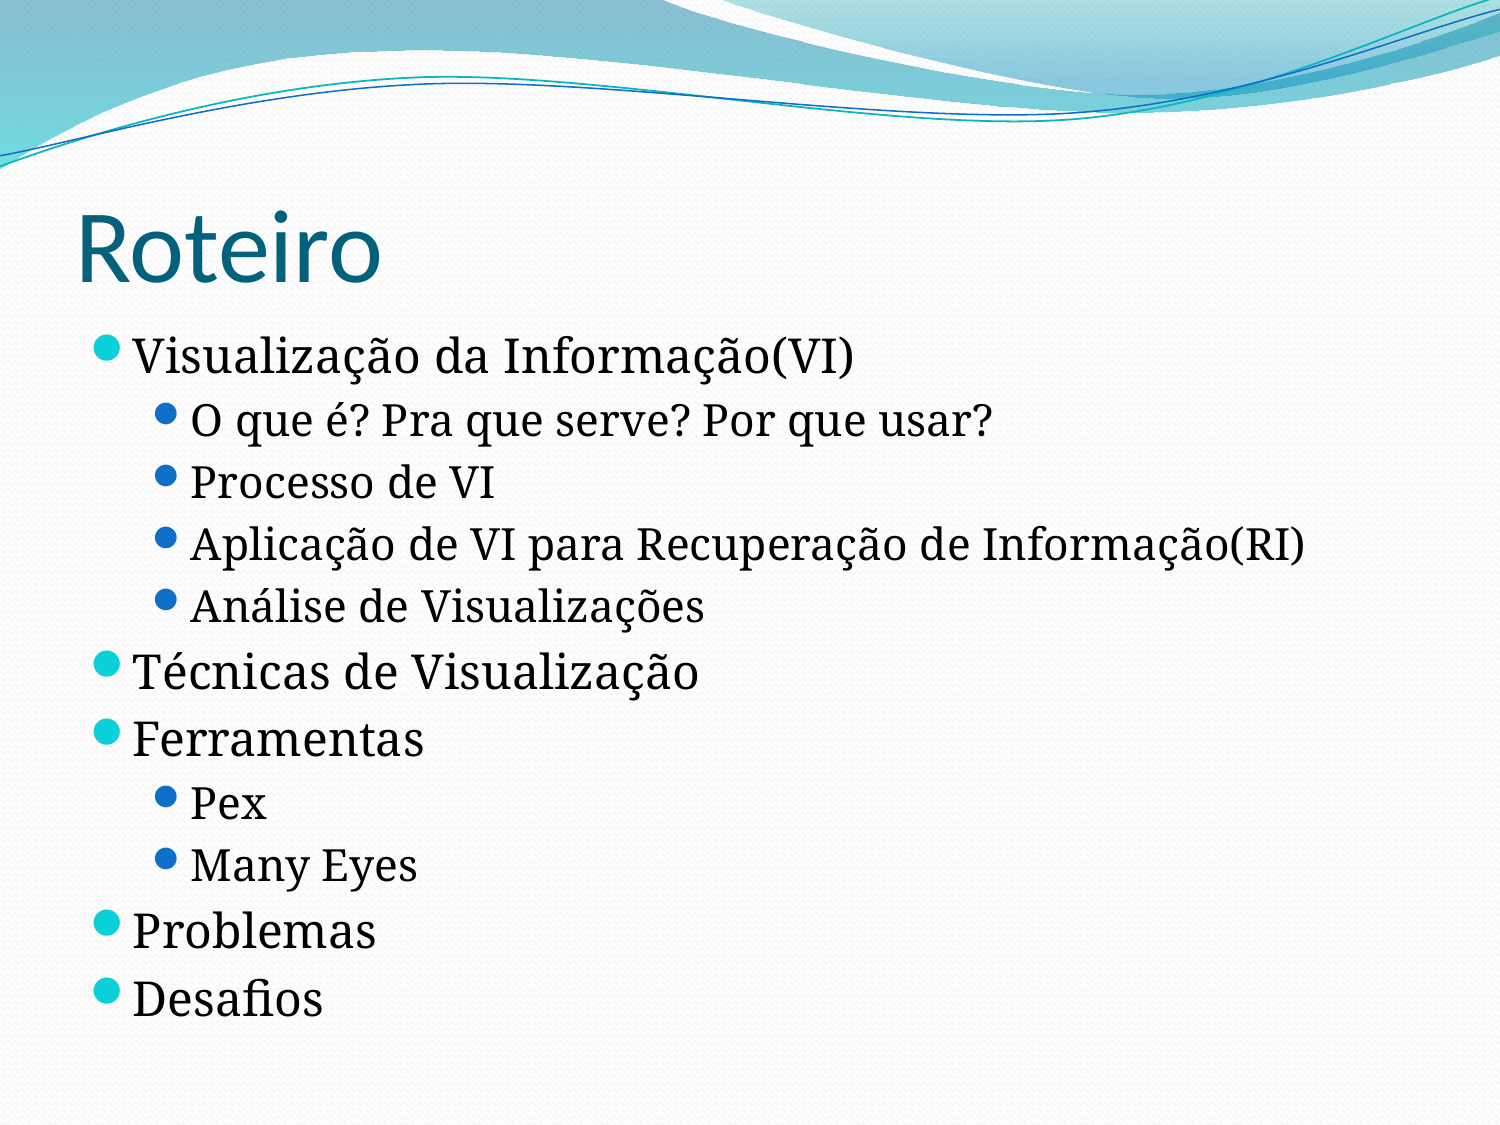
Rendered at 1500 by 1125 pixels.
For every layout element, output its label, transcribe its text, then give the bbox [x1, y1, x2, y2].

title Roteiro [75, 115, 1425, 303]
list Visualização da Informação(VI) O que é? Pra que serve? Por que usar? Processo de VI Aplicação de VI para Recuperação de Informação(RI) Análise de Visualizações Técnicas de Visualização Ferramentas Pex Many Eyes Problemas Desafios [75, 317, 1425, 1038]
